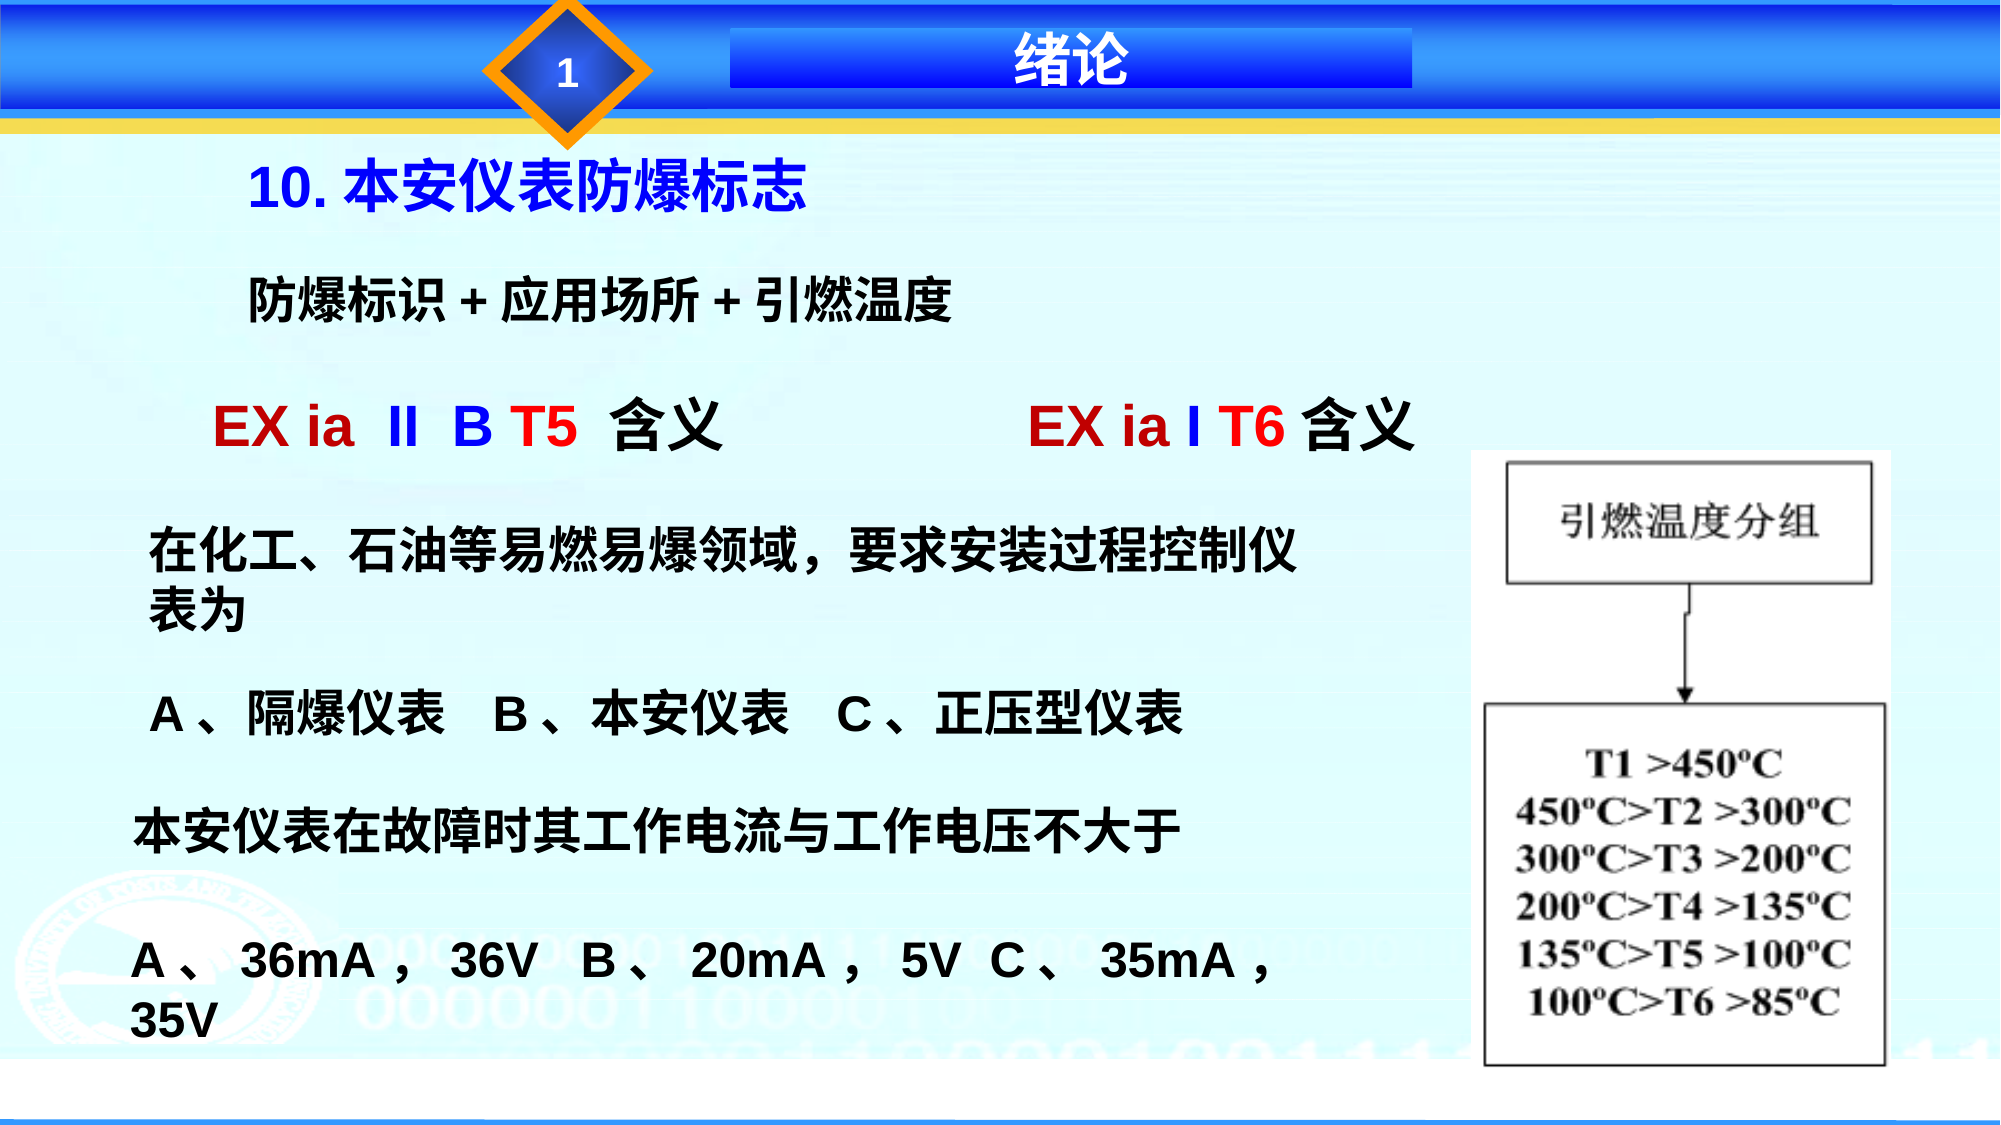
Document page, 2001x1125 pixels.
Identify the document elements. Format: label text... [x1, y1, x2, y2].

text_box 10.本安仪表防爆标志 [232, 141, 903, 227]
text_box 1 [490, 0, 645, 142]
text_box 本安仪表在故障时其工作电流与工作电压不大于 [117, 792, 1198, 867]
text_box A、隔爆仪表 B、本安仪表 C、正压型仪表 [133, 673, 1335, 749]
text_box EX ia II B T5 含义 [197, 381, 823, 466]
picture [575, 0, 2001, 116]
text_box 绪论 [730, 28, 1413, 88]
picture [1471, 449, 1892, 1076]
text_box 防爆标识+应用场所+引燃温度 [232, 261, 1104, 337]
text_box 在化工、石油等易燃易爆领域，要求安装过程控制仪表为 [133, 511, 1335, 647]
text_box A、36mA，36V B、20mA，5V C、35mA，35V [115, 920, 1317, 1056]
picture [0, 5, 561, 109]
text_box EX ia I T6含义 [996, 381, 1472, 466]
